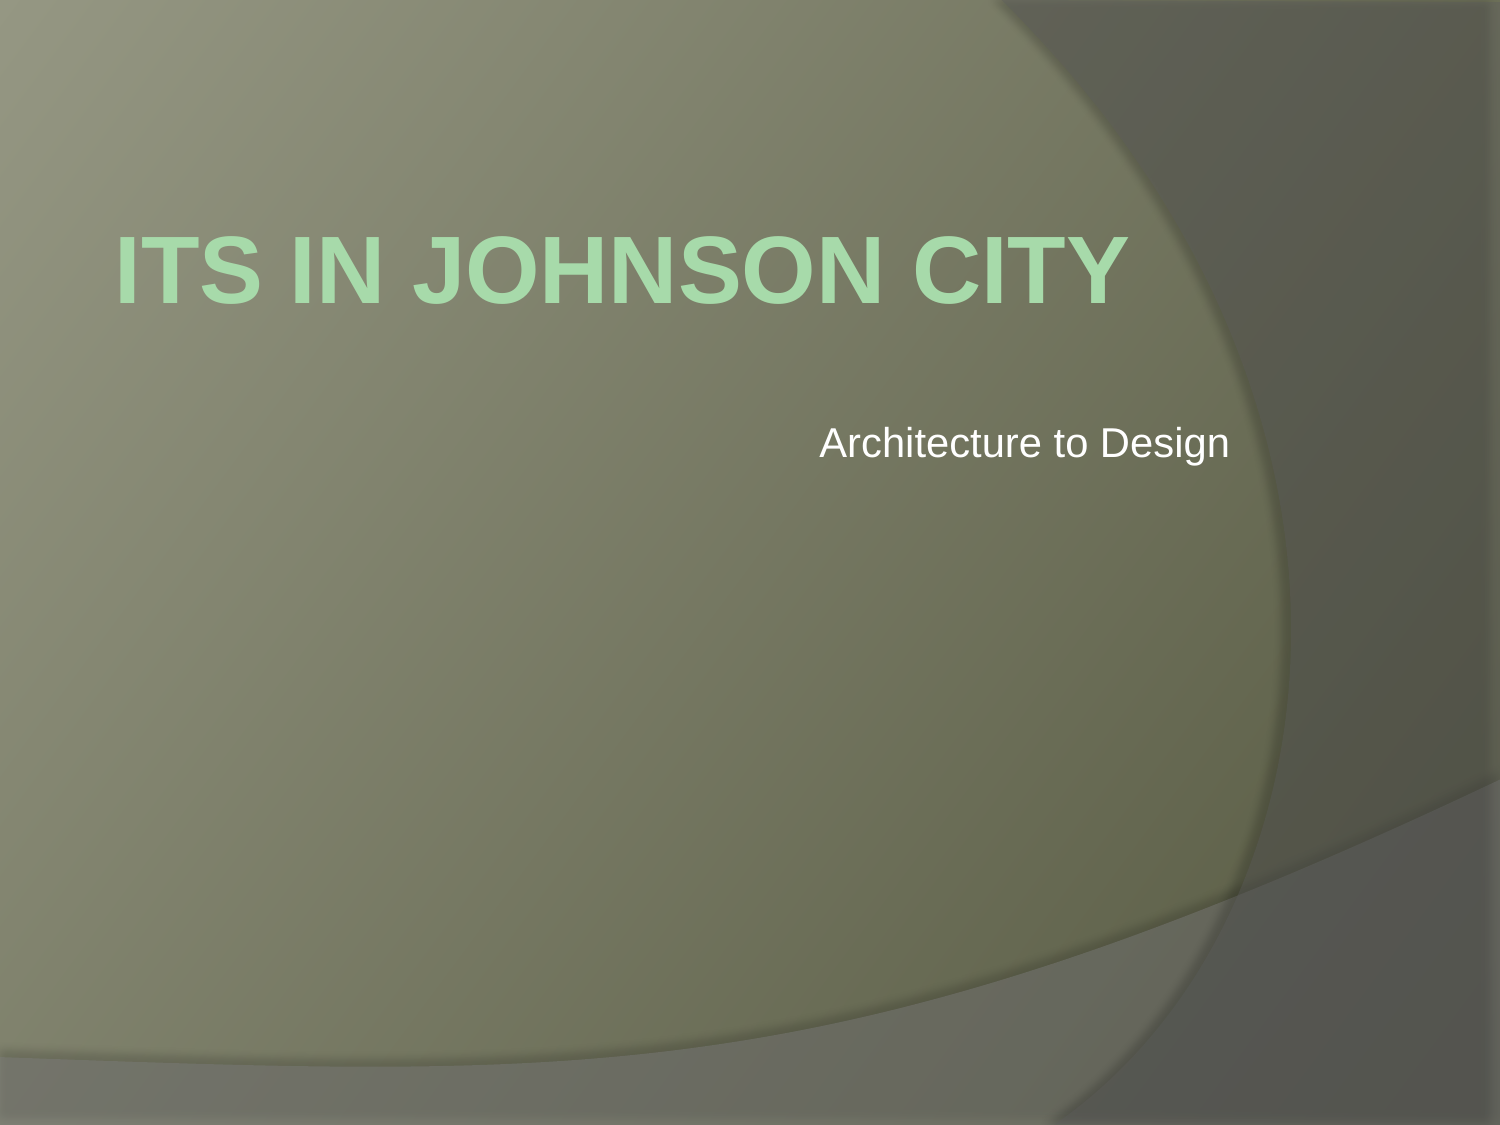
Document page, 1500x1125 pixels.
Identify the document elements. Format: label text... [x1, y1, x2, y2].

title ITS in Johnson City [75, 200, 1138, 363]
subtitle Architecture to Design [174, 387, 1238, 466]
